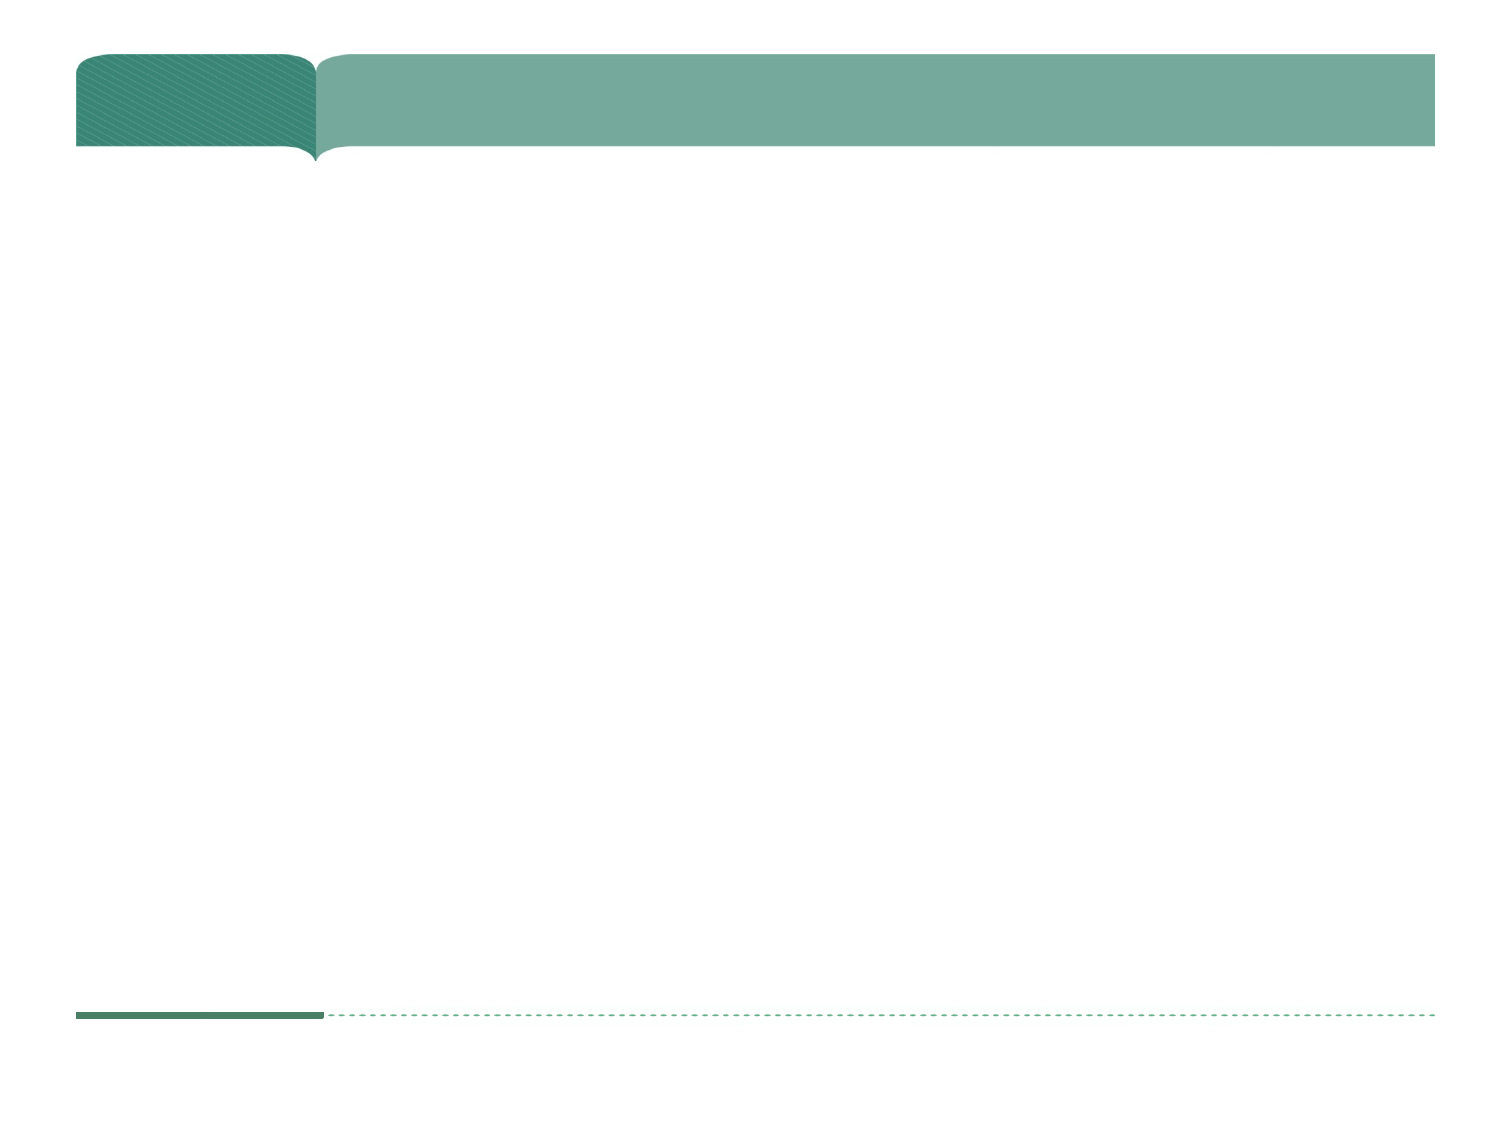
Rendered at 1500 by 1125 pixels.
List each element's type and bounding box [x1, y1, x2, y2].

picture [76, 1006, 1435, 1026]
picture [76, 54, 1435, 161]
